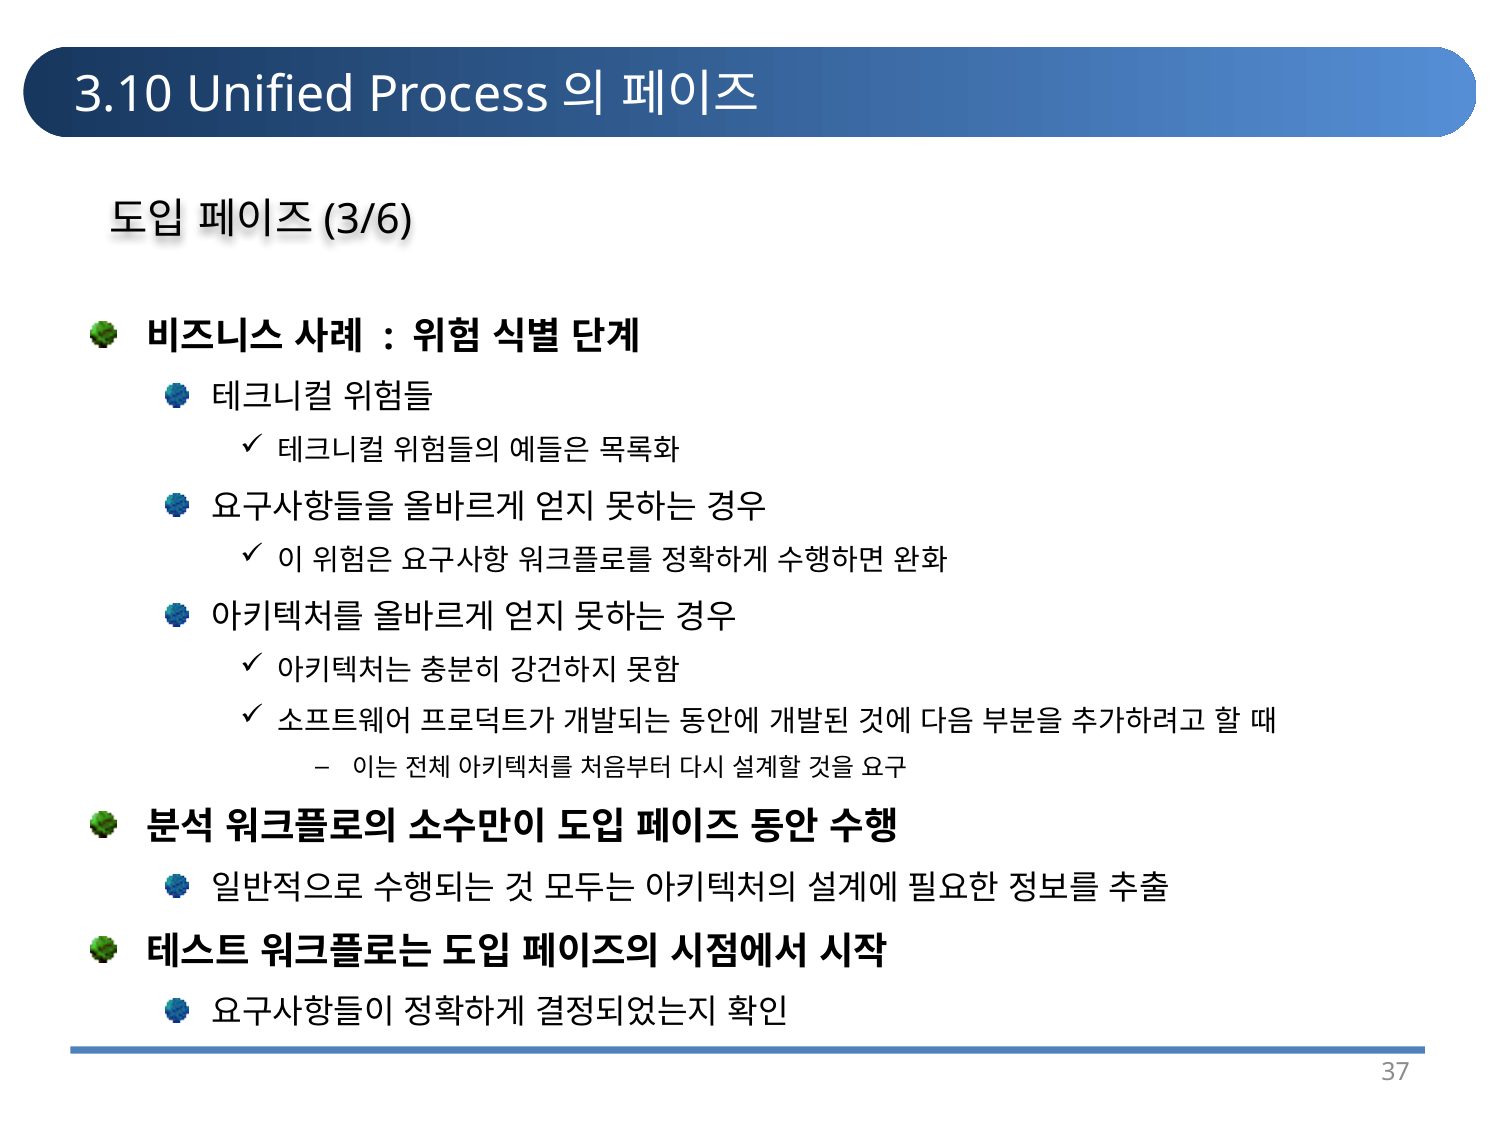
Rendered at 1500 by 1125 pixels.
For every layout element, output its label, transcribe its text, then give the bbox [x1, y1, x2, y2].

list 비즈니스 사례 : 위험 식별 단계 테크니컬 위험들 테크니컬 위험들의 예들은 목록화 요구사항들을 올바르게 얻지 못하는 경우 이 위험은 요구사항 워크플로를 정확하게 수행하면 완화 아키텍처를 올바르게 얻지 못하는 경우 아키텍처는 충분히 강건하지 못함 소프트웨어 프로덕트가 개발되는 동안에 개발된 것에 다음 부분을 추가하려고 할 때 이는 전체 아키텍처를 처음부터 다시 설계할 것을 요구 분석 워크플로의 소수만이 도입 페이즈 동안 수행 일반적으로 수행되는 것 모두는 아키텍처의 설계에 필요한 정보를 추출 테스트 워크플로는 도입 페이즈의 시점에서 시작 요구사항들이 정확하게 결정되었는지 확인 [74, 290, 1426, 1006]
picture [90, 936, 117, 963]
picture [90, 811, 117, 838]
picture [165, 874, 189, 898]
picture [165, 383, 189, 408]
picture [165, 493, 189, 517]
picture [165, 603, 189, 627]
list 도입 페이즈(3/6) [60, 180, 462, 255]
title 3.10 Unified Process의 페이즈 [59, 56, 1410, 126]
picture [165, 998, 189, 1023]
picture [90, 321, 117, 348]
slide_number 37 [1074, 1042, 1425, 1103]
